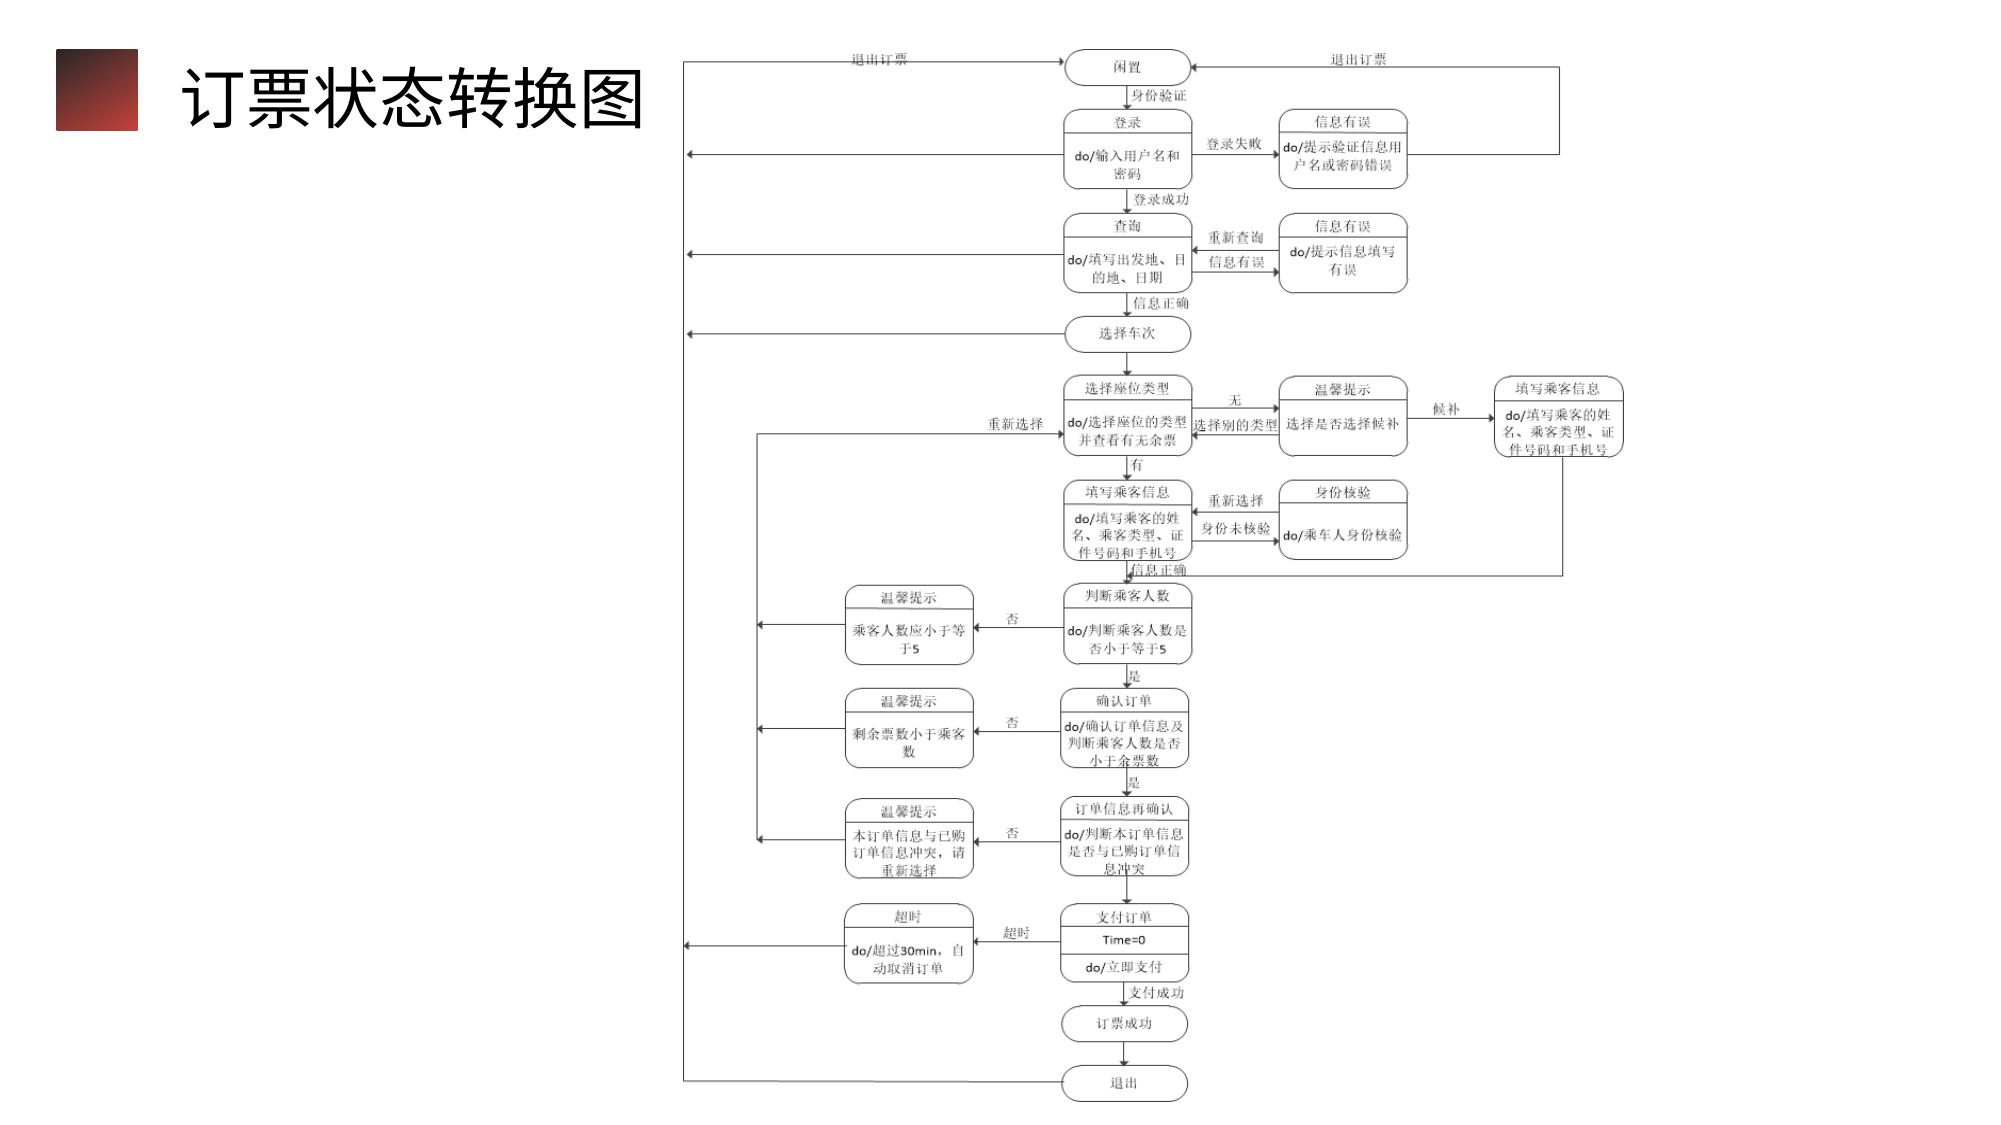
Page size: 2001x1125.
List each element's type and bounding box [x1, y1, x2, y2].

picture [683, 49, 1624, 1102]
text_box [56, 49, 683, 146]
